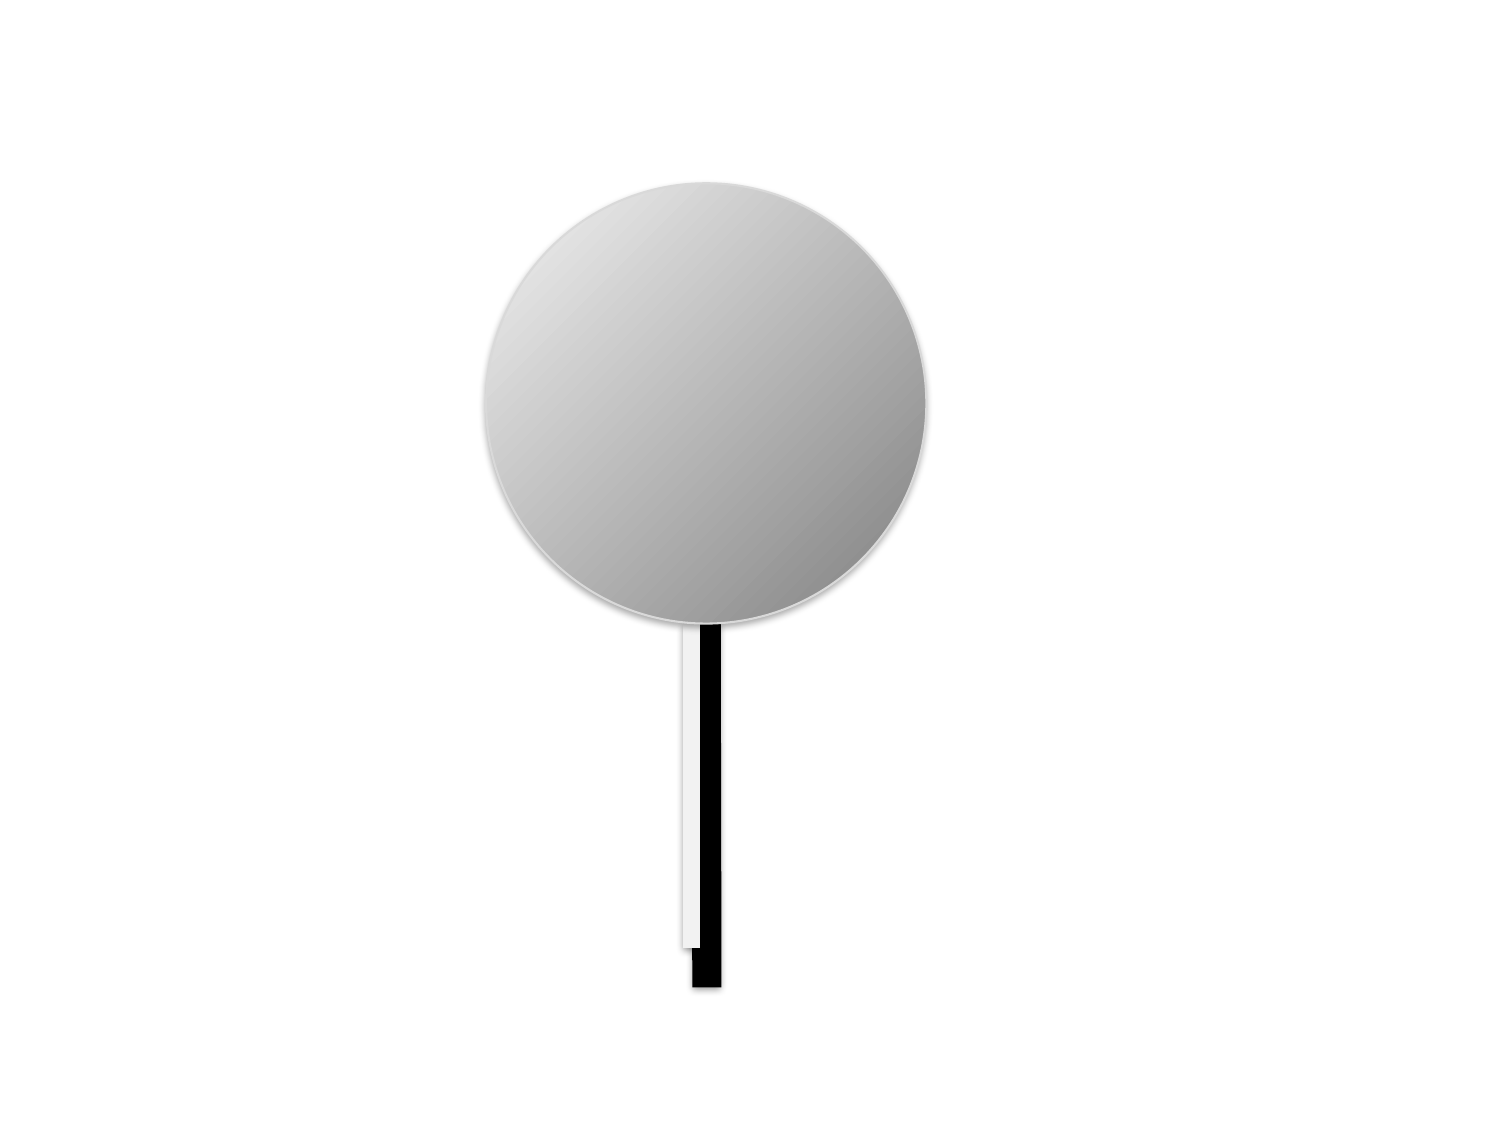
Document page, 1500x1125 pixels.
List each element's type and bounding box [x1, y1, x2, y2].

text_box [485, 183, 927, 988]
